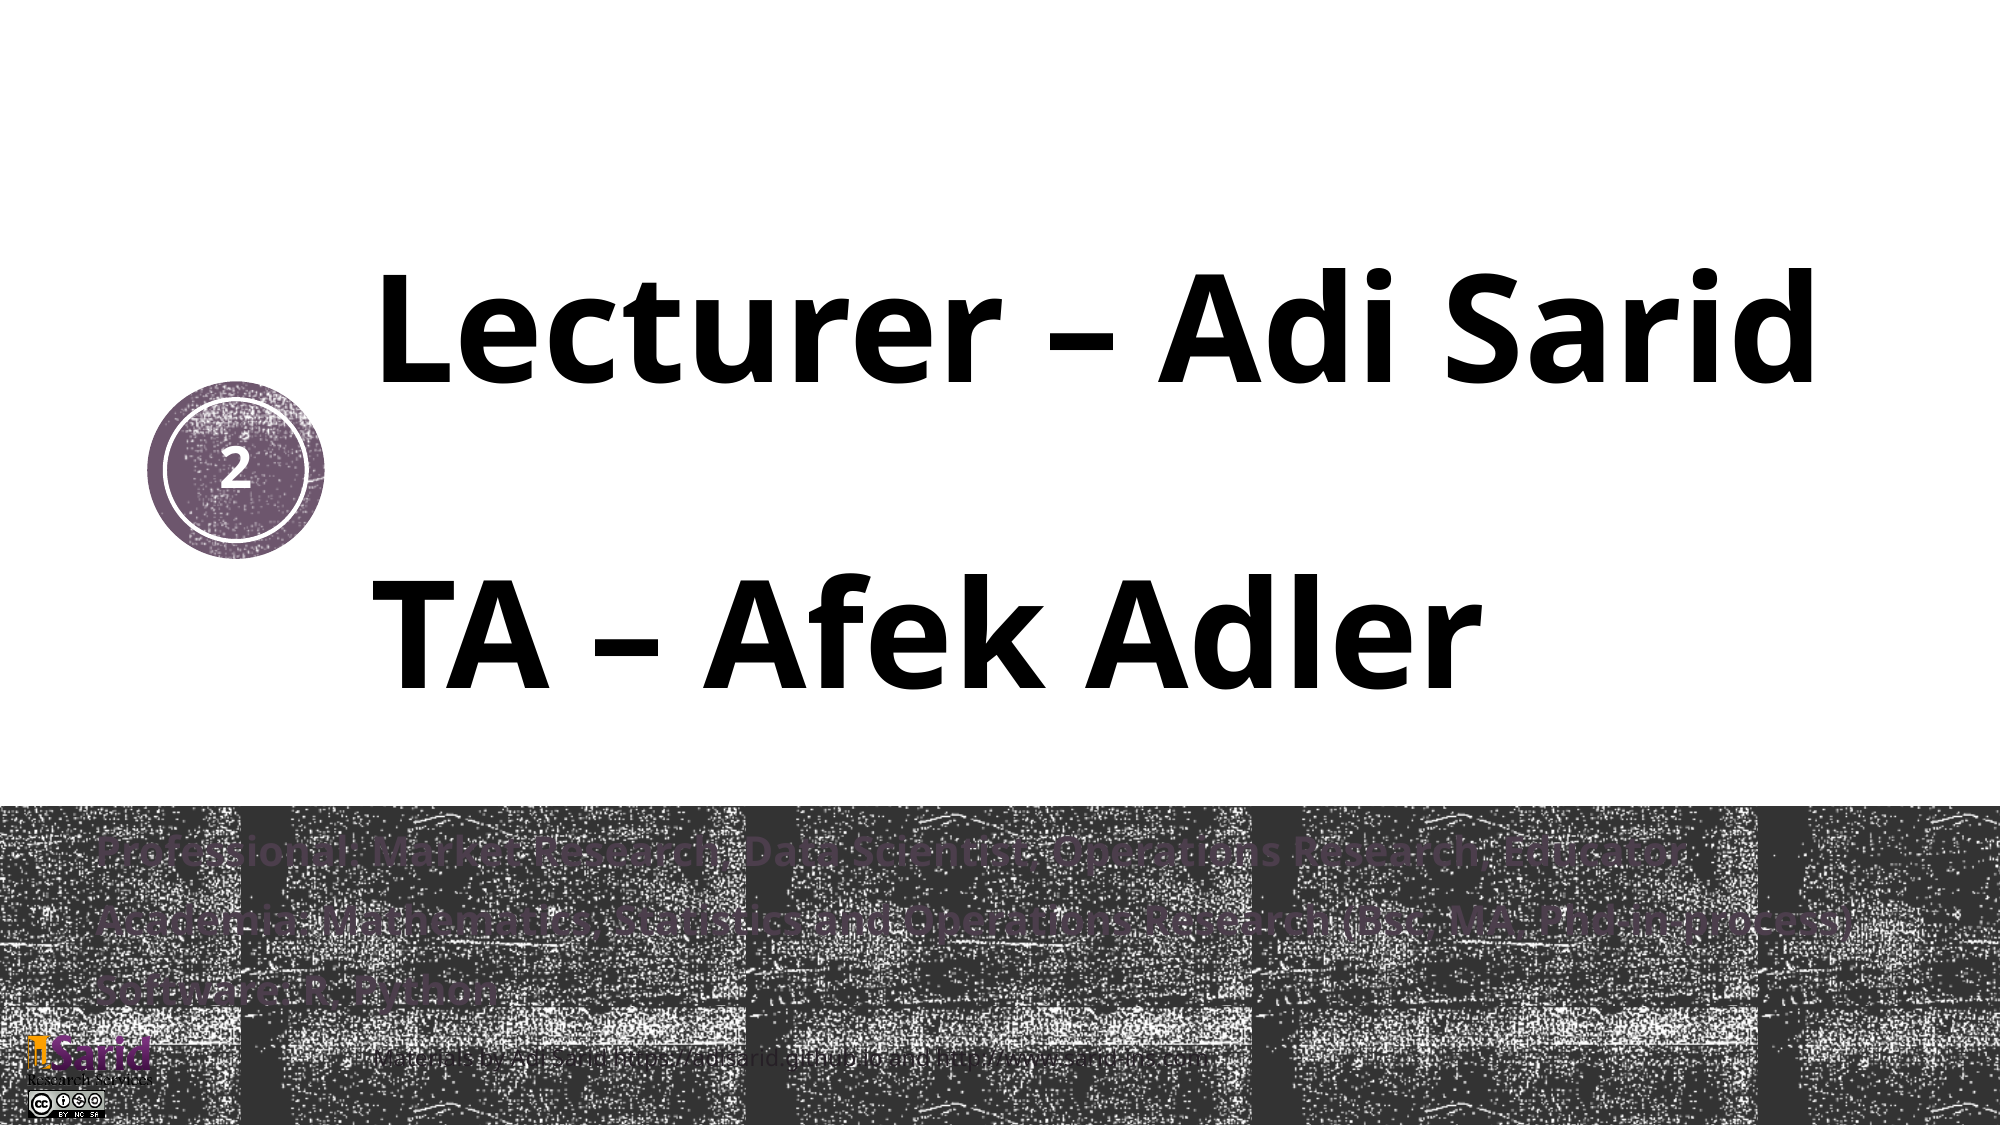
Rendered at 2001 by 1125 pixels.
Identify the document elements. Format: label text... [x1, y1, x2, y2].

title Lecturer – Adi Sarid TA – Afek Adler [355, 201, 1878, 779]
picture [28, 1090, 105, 1118]
slide_number 2 [138, 411, 334, 530]
footer Materials by Adi Sarid https://adisarid.github.io and http://www.sarid-ins.com [358, 1028, 1397, 1089]
picture [27, 1035, 152, 1086]
list Professional: Market Research, Data Scientist, Operations Research, Educator Academia: Mathematics, Statistics and Operations Research (Bsc, MA, Phd-in-process) Software: R, Python [80, 823, 1960, 1022]
